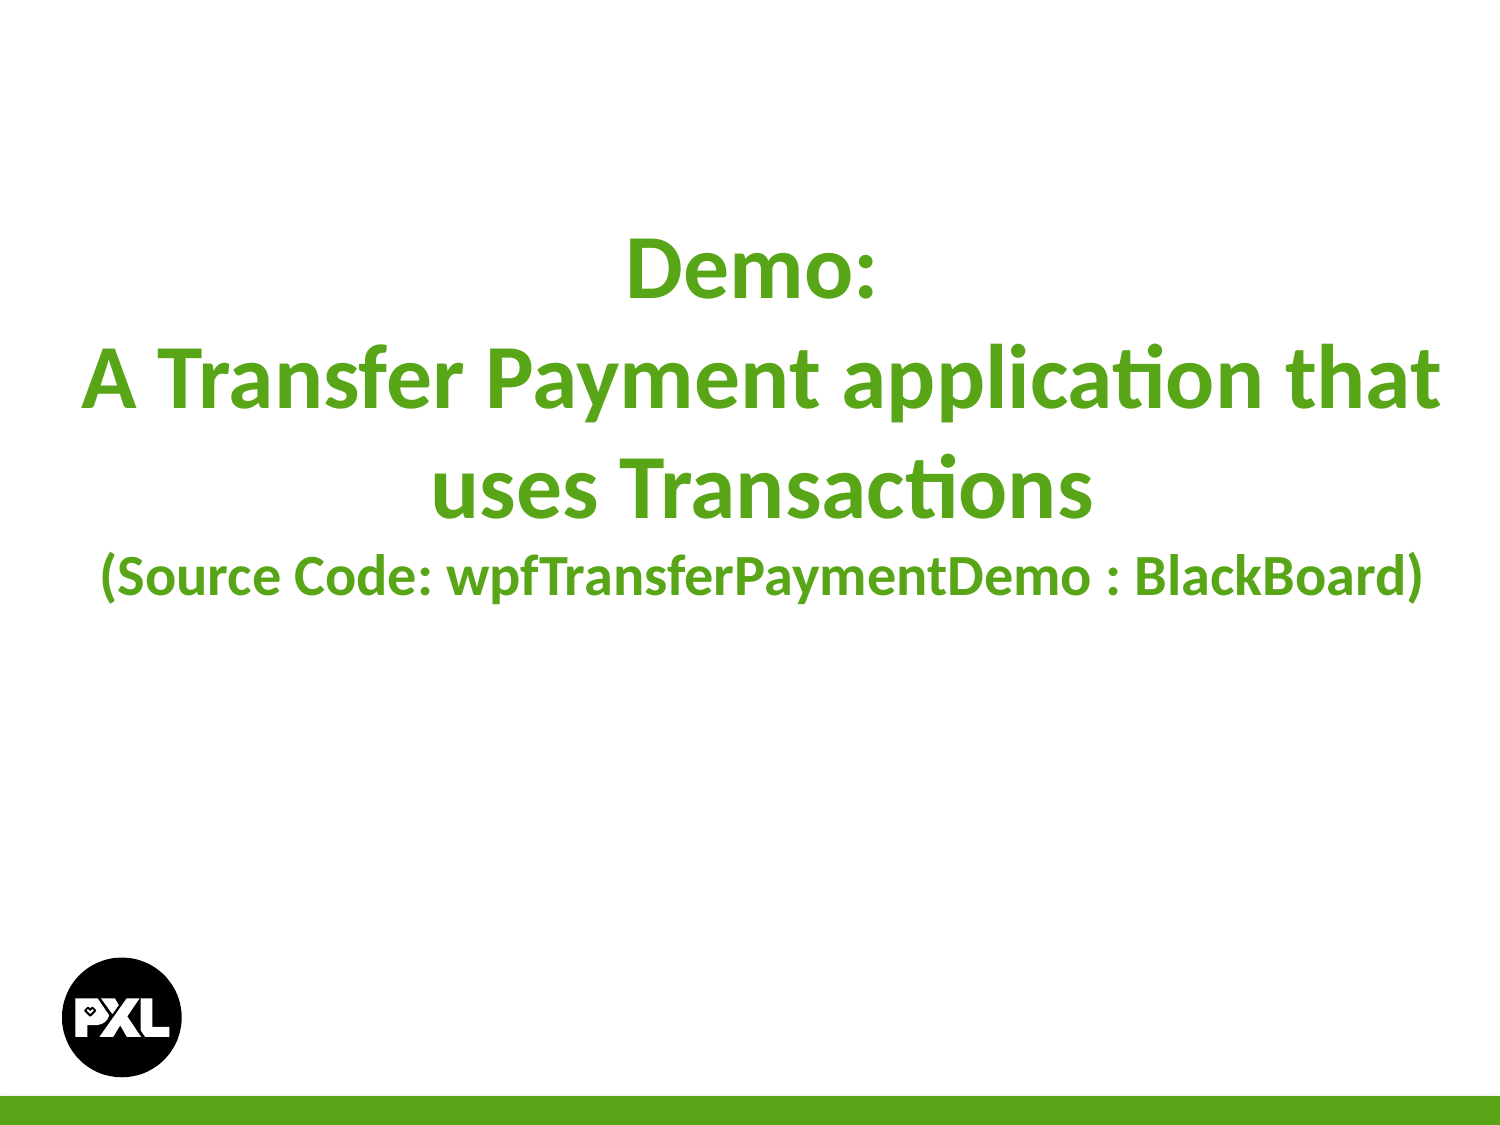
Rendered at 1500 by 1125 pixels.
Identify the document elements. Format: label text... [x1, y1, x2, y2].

text_box Demo: A Transfer Payment application that uses Transactions (Source Code: wpfTransferPaymentDemo : BlackBoard) [49, 199, 1475, 663]
